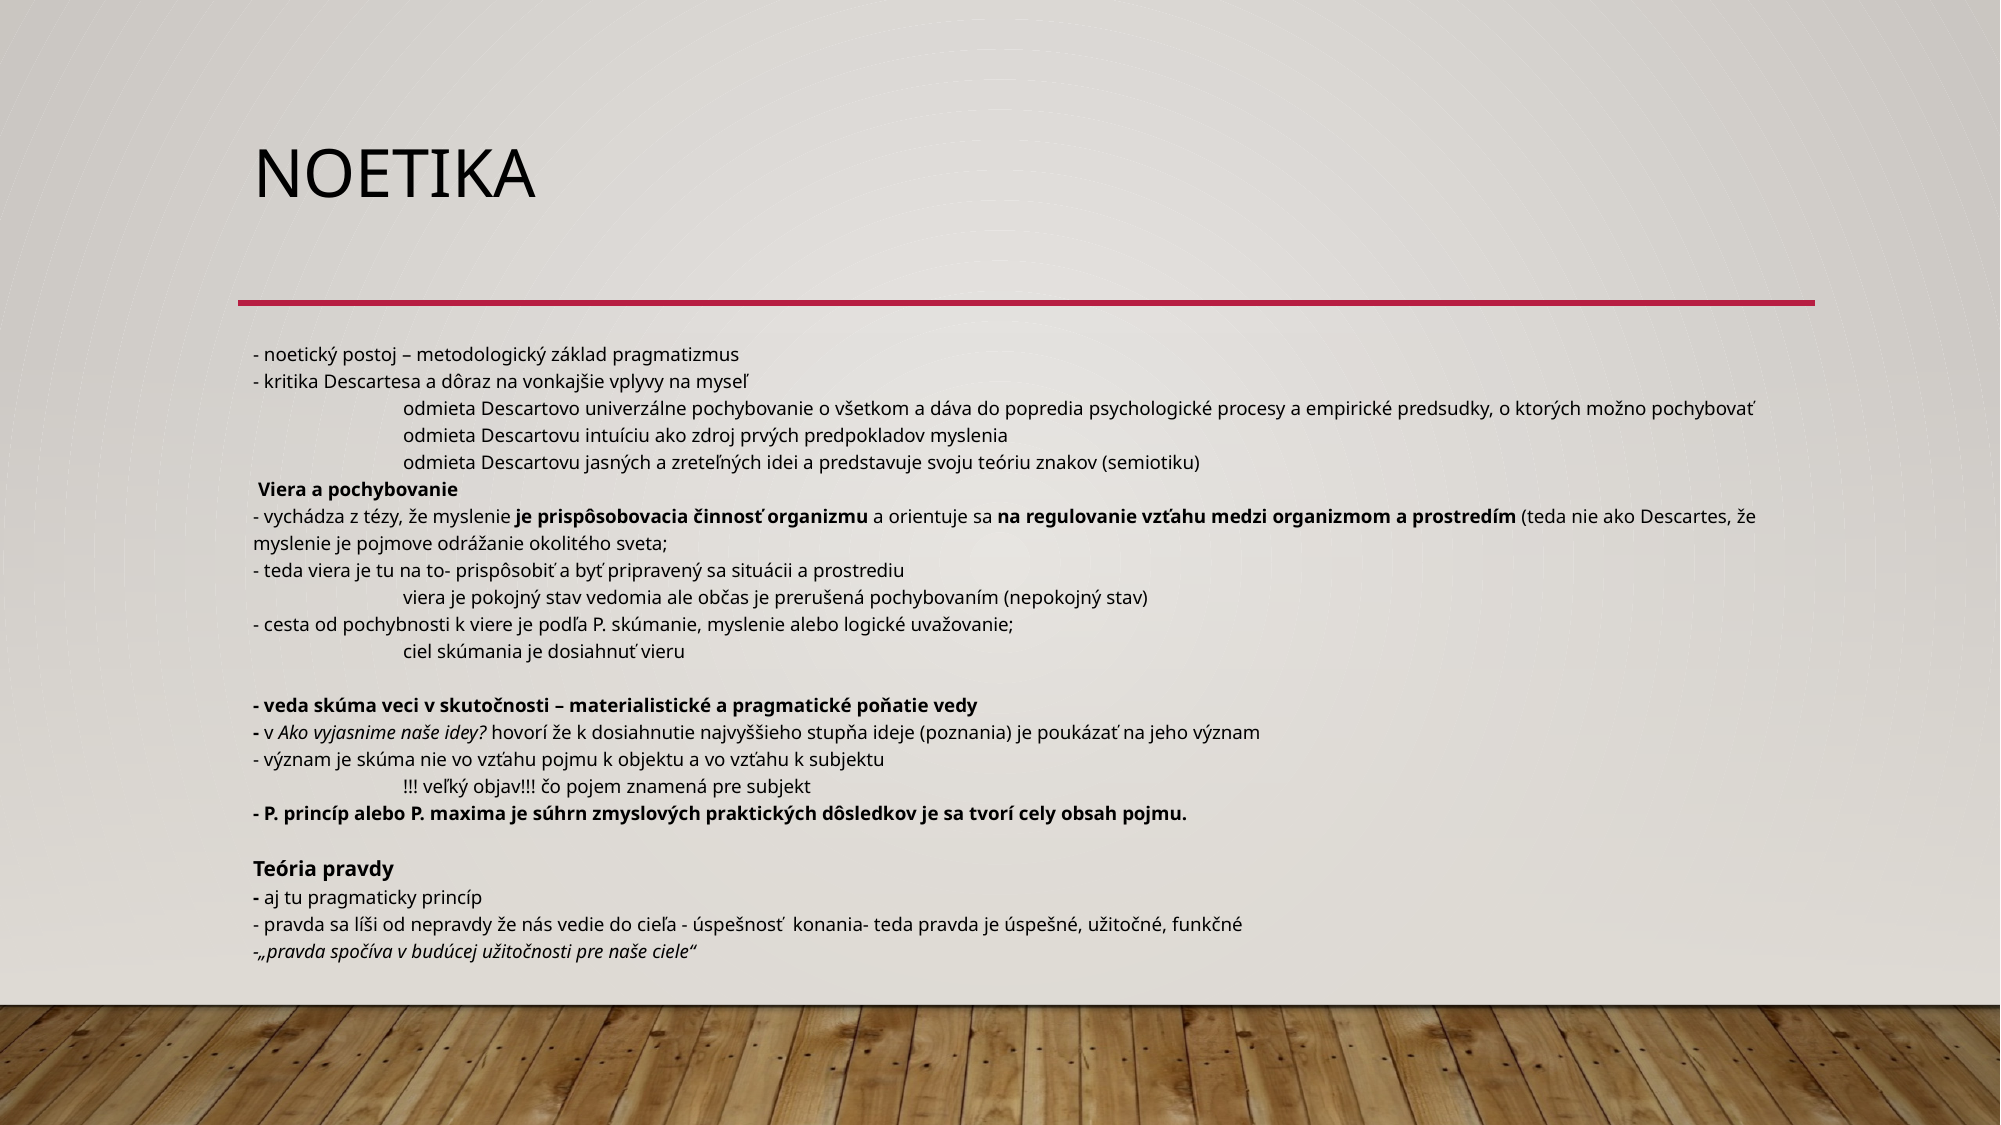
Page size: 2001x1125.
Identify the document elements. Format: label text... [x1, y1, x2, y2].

title noetika [238, 131, 1814, 305]
picture [0, 1005, 2000, 1125]
list - noetický postoj – metodologický základ pragmatizmus - kritika Descartesa a dôraz na vonkajšie vplyvy na myseľ odmieta Descartovo univerzálne pochybovanie o všetkom a dáva do popredia psychologické procesy a empirické predsudky, o ktorých možno pochybovať odmieta Descartovu intuíciu ako zdroj prvých predpokladov myslenia odmieta Descartovu jasných a zreteľných idei a predstavuje svoju teóriu znakov (semiotiku) Viera a pochybovanie - vychádza z tézy, že myslenie je prispôsobovacia činnosť organizmu a orientuje sa na regulovanie vzťahu medzi organizmom a prostredím (teda nie ako Descartes, že myslenie je pojmove odrážanie okolitého sveta; - teda viera je tu na to- prispôsobiť a byť pripravený sa situácii a prostrediu viera je pokojný stav vedomia ale občas je prerušená pochybovaním (nepokojný stav) - cesta od pochybnosti k viere je podľa P. skúmanie, myslenie alebo logické uvažovanie; ciel skúmania je dosiahnuť vieru - veda skúma veci v skutočnosti – materialistické a pragmatické poňatie vedy - v Ako vyjasnime naše idey? hovorí že k dosiahnutie najvyššieho stupňa ideje (poznania) je poukázať na jeho význam - význam je skúma nie vo vzťahu pojmu k objektu a vo vzťahu k subjektu !!! veľký objav!!! čo pojem znamená pre subjekt - P. princíp alebo P. maxima je súhrn zmyslových praktických dôsledkov je sa tvorí cely obsah pojmu. Teória pravdy - aj tu pragmaticky princíp - pravda sa líši od nepravdy že nás vedie do cieľa - úspešnosť konania- teda pravda je úspešné, užitočné, funkčné -„pravda spočíva v budúcej užitočnosti pre naše ciele“ [238, 330, 1814, 897]
